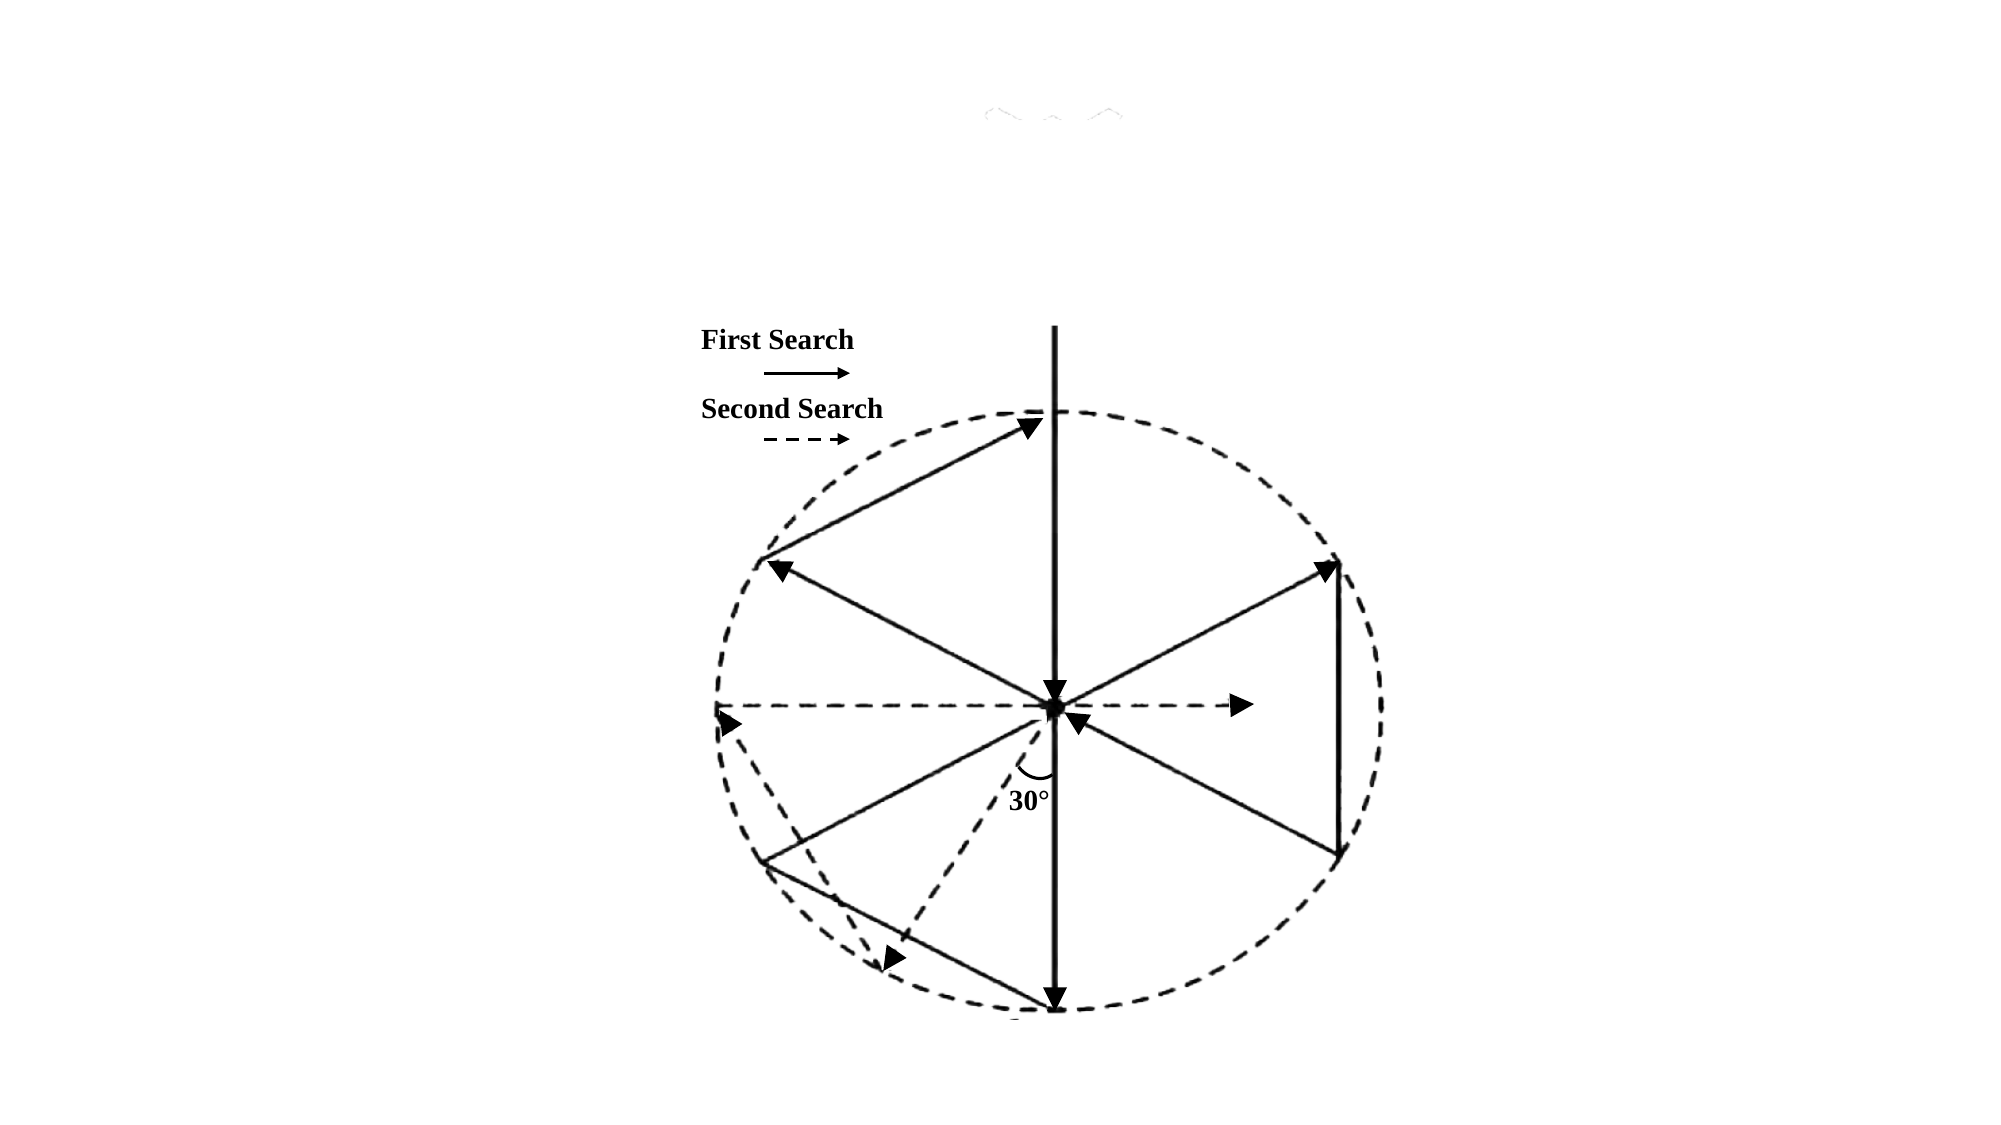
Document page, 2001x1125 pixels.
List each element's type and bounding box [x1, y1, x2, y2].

picture [533, 104, 1467, 1020]
